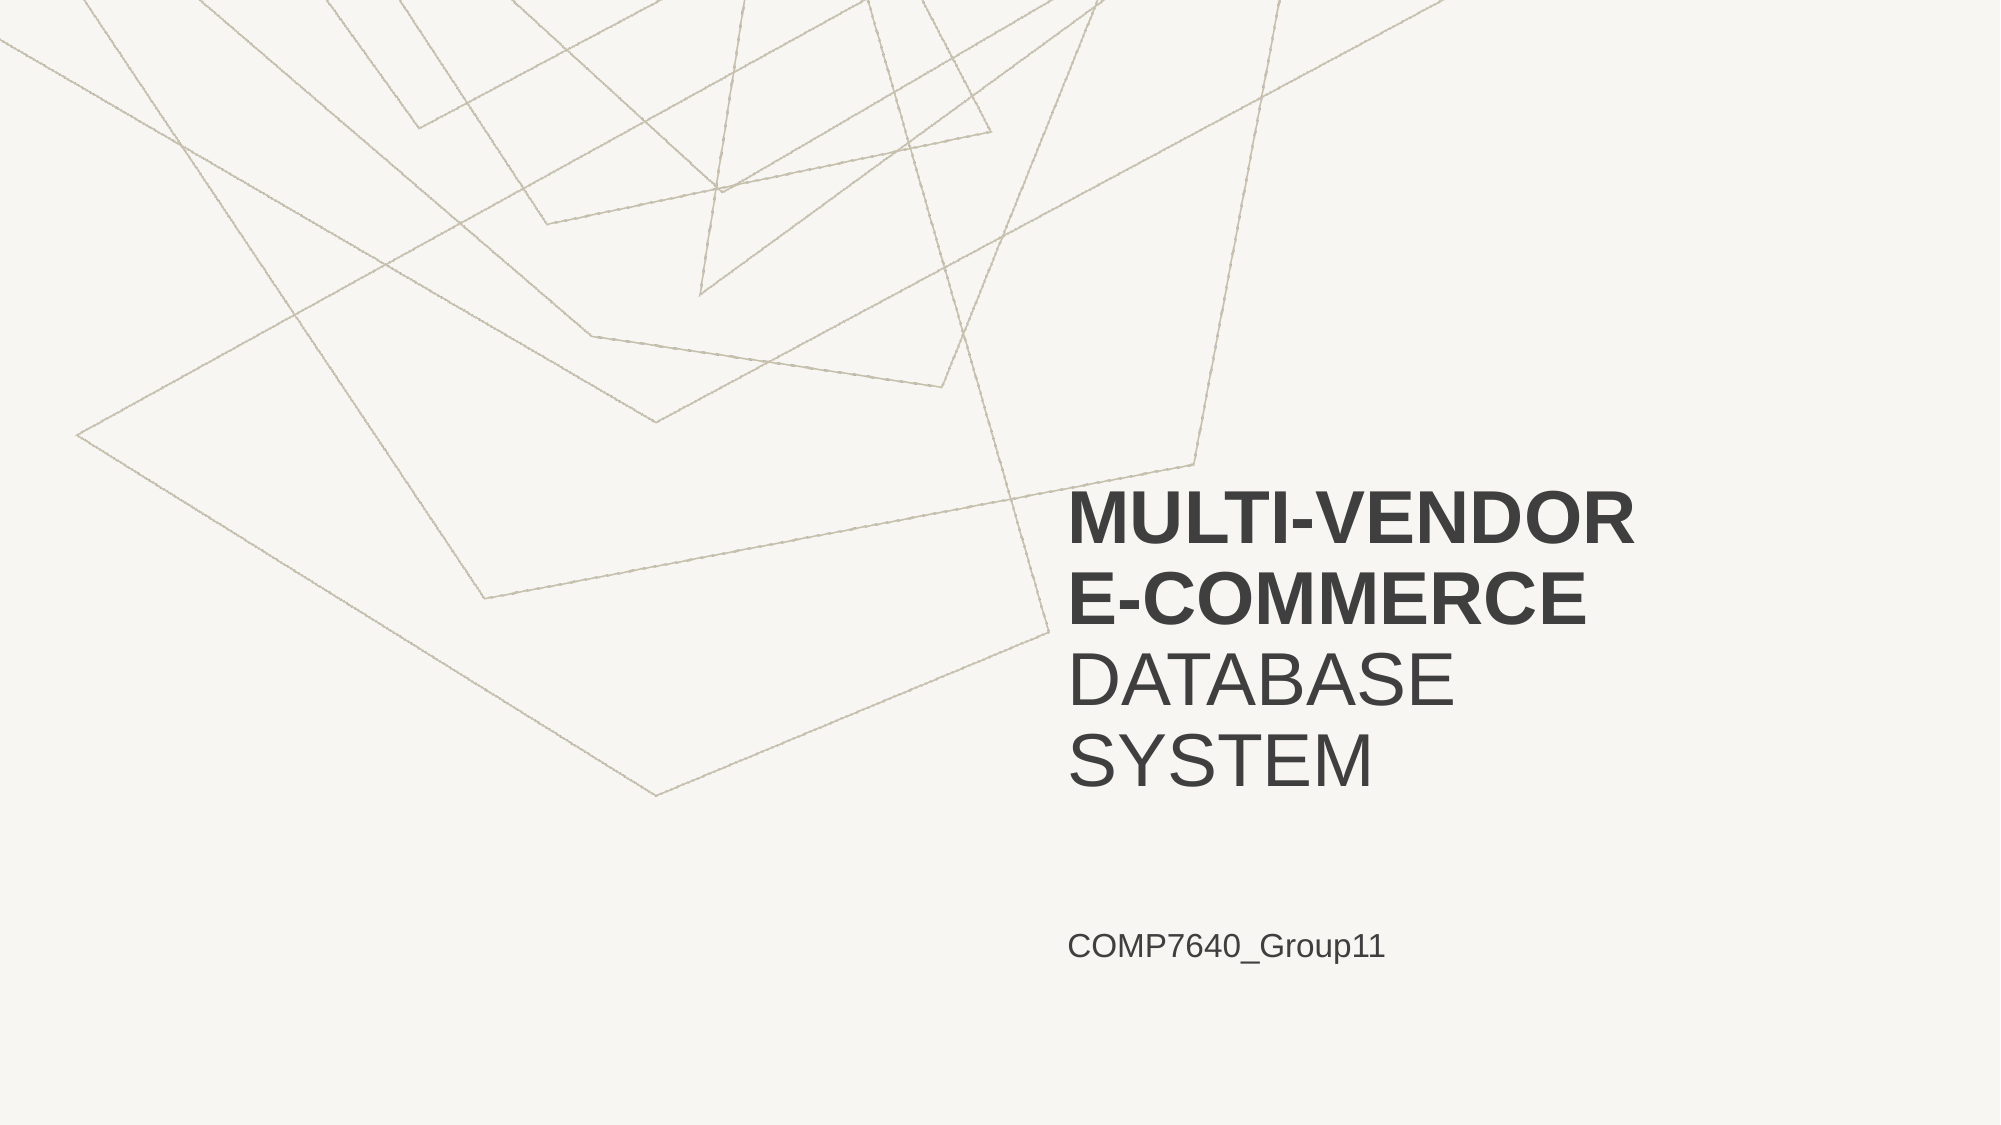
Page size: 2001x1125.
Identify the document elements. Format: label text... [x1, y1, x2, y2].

subtitle COMP7640_Group11 [1052, 916, 1864, 982]
title MULTI-VENDOR E-COMMERCE DATABASE SYSTEM [1052, 485, 1800, 811]
picture [0, 0, 1557, 830]
